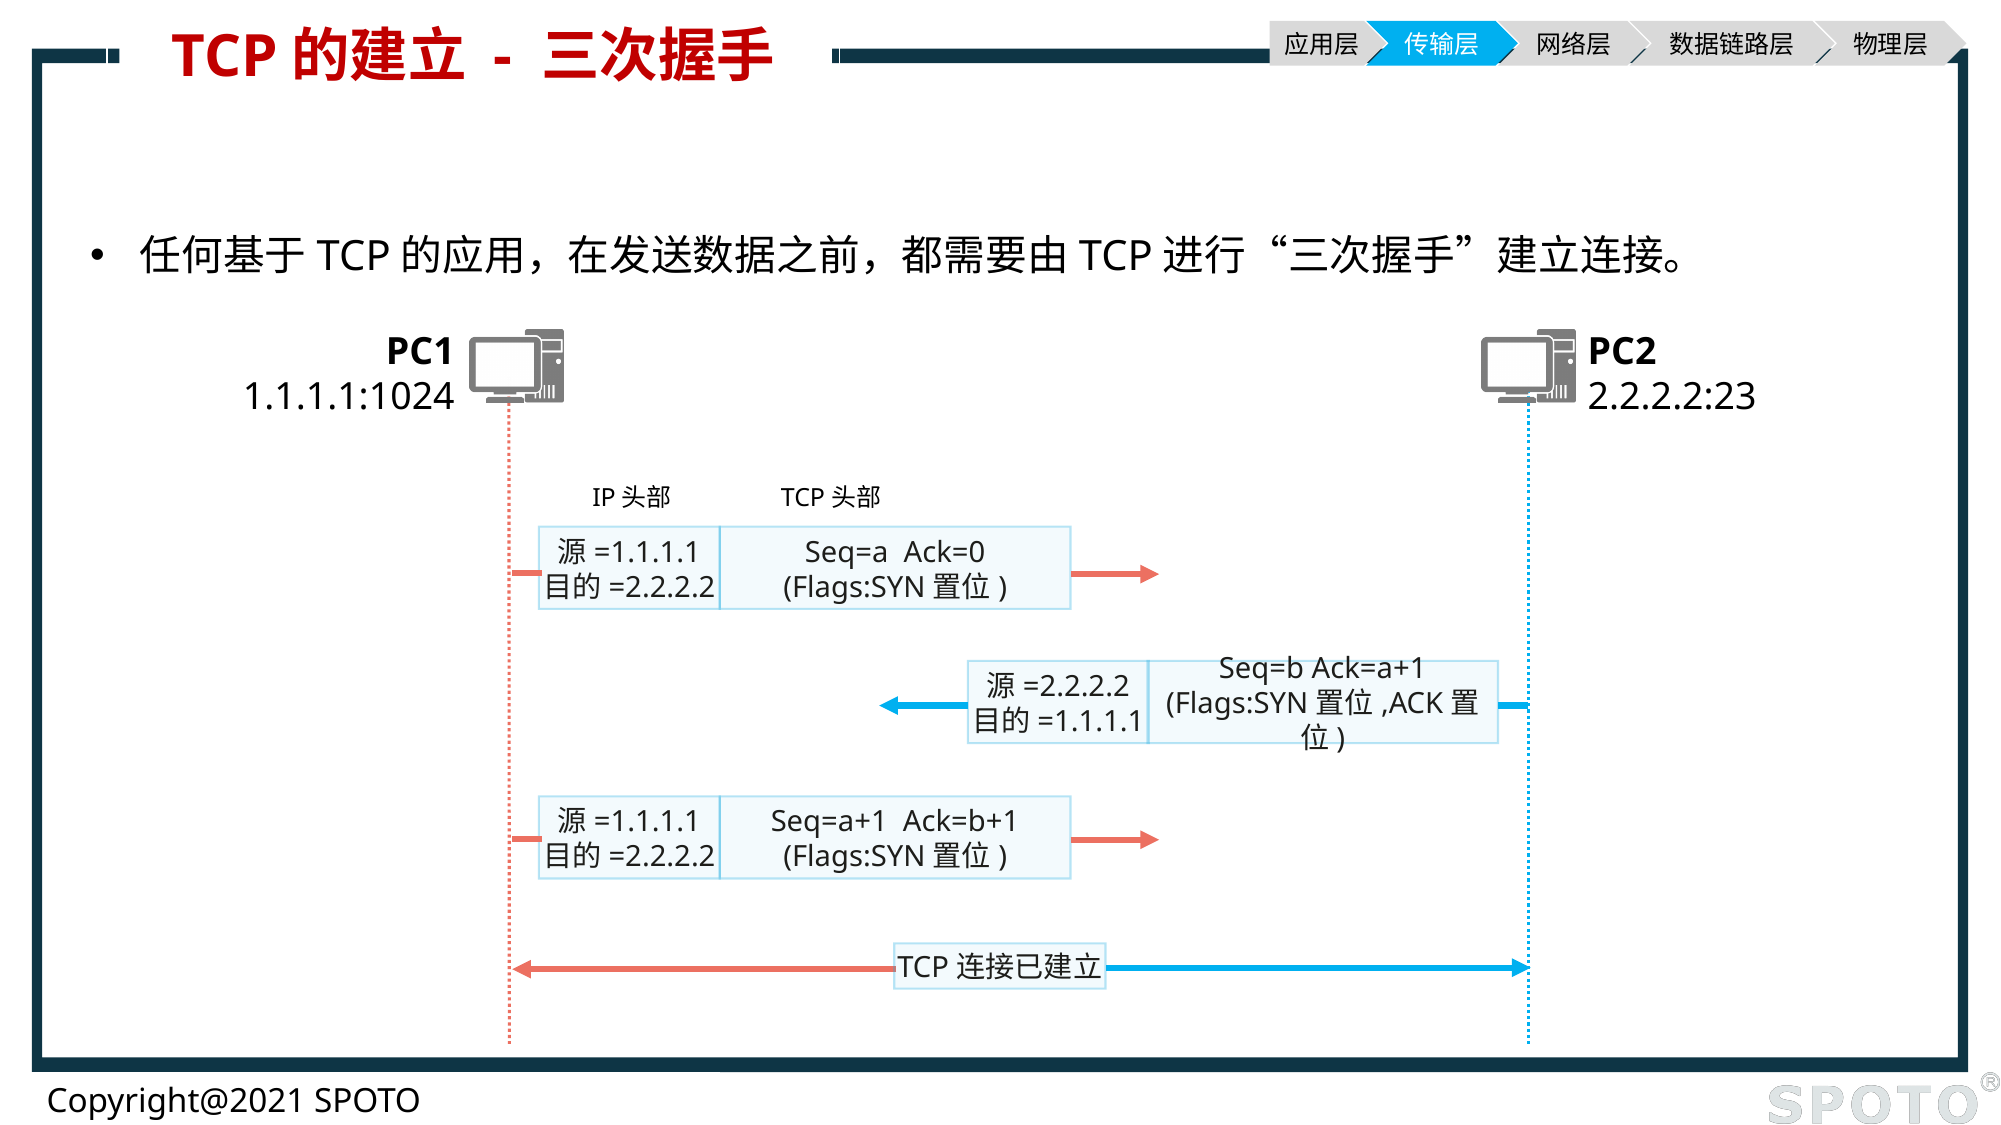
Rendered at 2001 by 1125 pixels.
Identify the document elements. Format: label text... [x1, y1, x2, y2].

text_box Seq=a+1 Ack=b+1 (Flags:SYN置位) [719, 796, 1071, 879]
title TCP的建立 - 三次握手 [106, 2, 840, 112]
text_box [1269, 20, 1967, 67]
text_box Seq=b Ack=a+1 (Flags:SYN置位,ACK置位) [1147, 660, 1498, 744]
text_box 源=1.1.1.1 目的=2.2.2.2 [538, 526, 719, 609]
text_box PC1 1.1.1.1:1024 [228, 319, 470, 425]
picture [1480, 329, 1576, 403]
text_box 源=1.1.1.1 目的=2.2.2.2 [538, 796, 719, 879]
text_box TCP连接已建立 [894, 943, 1106, 989]
text_box PC2 2.2.2.2:23 [1572, 319, 1772, 425]
text_box TCP头部 [766, 474, 896, 520]
text_box IP头部 [577, 474, 687, 520]
text_box 任何基于TCP的应用，在发送数据之前，都需要由TCP进行“三次握手”建立连接。 [76, 202, 1927, 319]
text_box 源=2.2.2.2 目的=1.1.1.1 [967, 660, 1147, 744]
picture [469, 329, 564, 403]
text_box Seq=a Ack=0 (Flags:SYN置位) [719, 526, 1071, 609]
